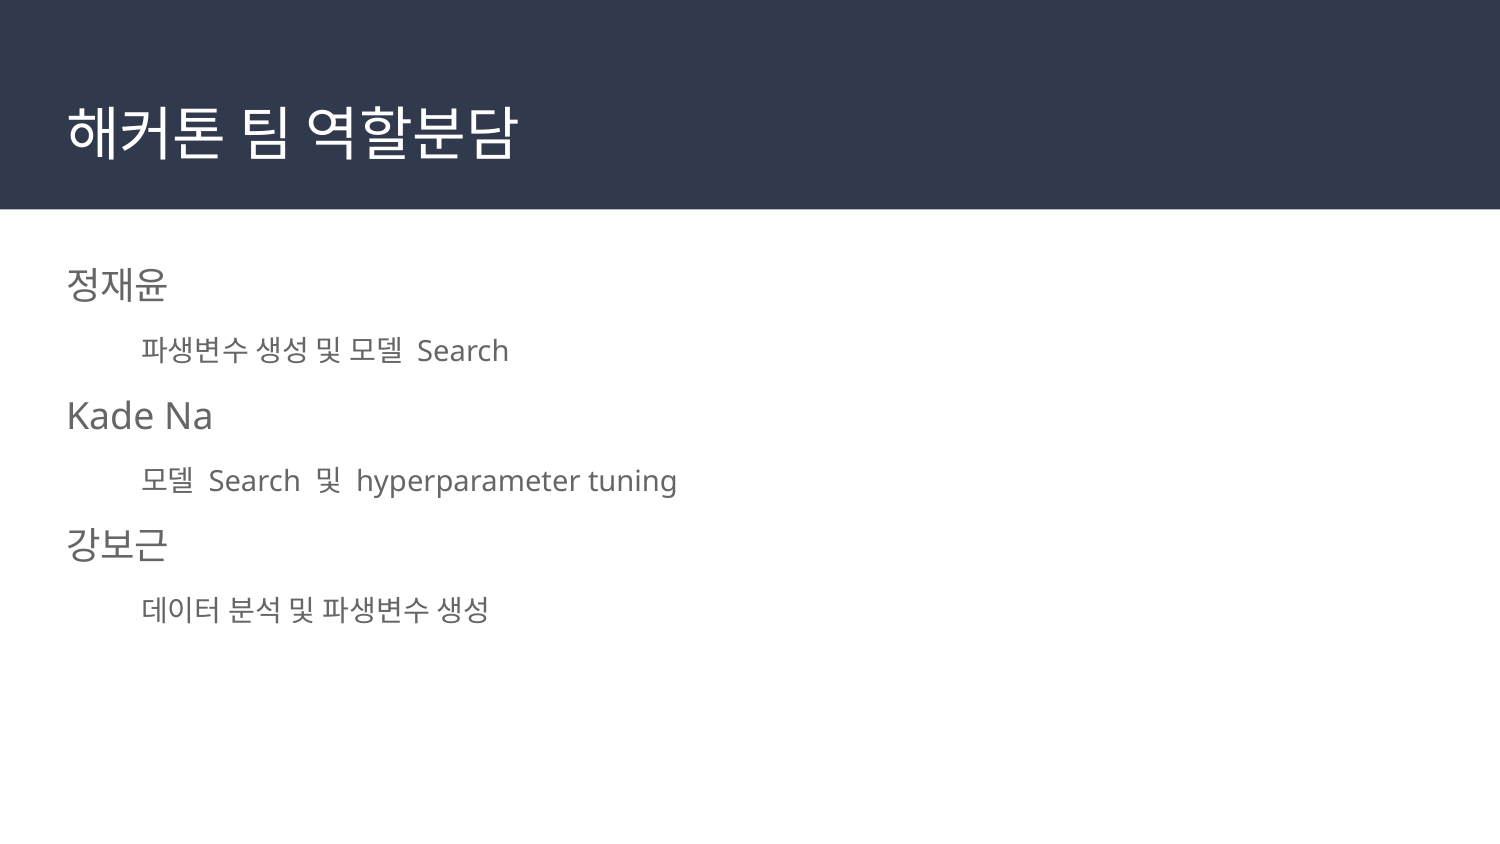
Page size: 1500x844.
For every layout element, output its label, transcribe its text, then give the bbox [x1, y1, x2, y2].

title 해커톤 팀 역할분담 [51, 82, 1449, 185]
list 정재윤 파생변수 생성 및 모델 Search Kade Na 모델 Search 및 hyperparameter tuning 강보근 데이터 분석 및 파생변수 생성 [51, 247, 1120, 752]
